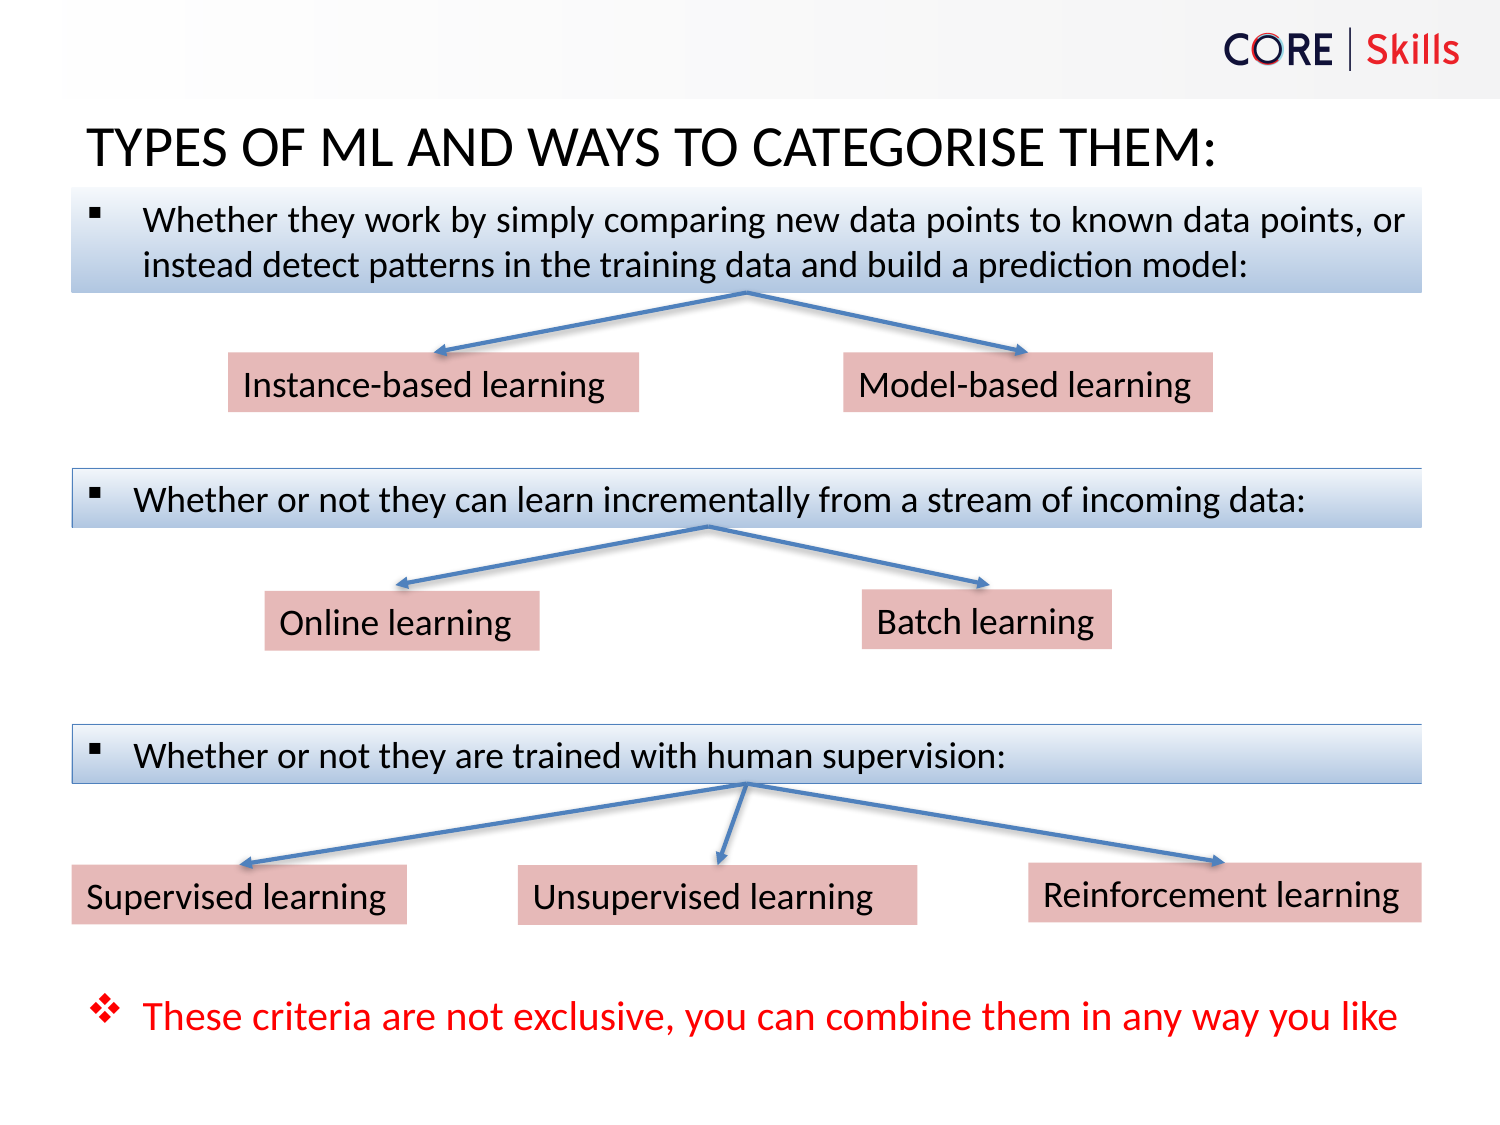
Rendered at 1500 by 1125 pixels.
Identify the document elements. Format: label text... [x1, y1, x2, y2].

text_box Supervised learning [71, 864, 407, 925]
text_box Unsupervised learning [517, 872, 918, 925]
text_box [746, 784, 1226, 863]
text_box These criteria are not exclusive, you can combine them in any way you like [71, 981, 1422, 1047]
text_box Whether they work by simply comparing new data points to known data points, or instead detect patterns in the training data and build a prediction model: [71, 187, 1422, 293]
text_box Whether or not they can learn incrementally from a stream of incoming data: [71, 467, 1422, 528]
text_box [717, 784, 744, 866]
text_box Instance-based learning [228, 352, 640, 413]
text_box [433, 293, 745, 353]
text_box Reinforcement learning [1028, 862, 1422, 923]
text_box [708, 526, 991, 586]
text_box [746, 293, 1029, 353]
text_box TYPES OF ML AND WAYS TO CATEGORISE THEM: [71, 108, 1345, 186]
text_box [395, 526, 706, 586]
text_box Online learning [264, 590, 540, 651]
picture [0, 0, 1500, 100]
text_box Model-based learning [843, 352, 1213, 413]
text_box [239, 784, 715, 865]
text_box Batch learning [861, 589, 1112, 650]
text_box Whether or not they are trained with human supervision: [71, 723, 1422, 784]
